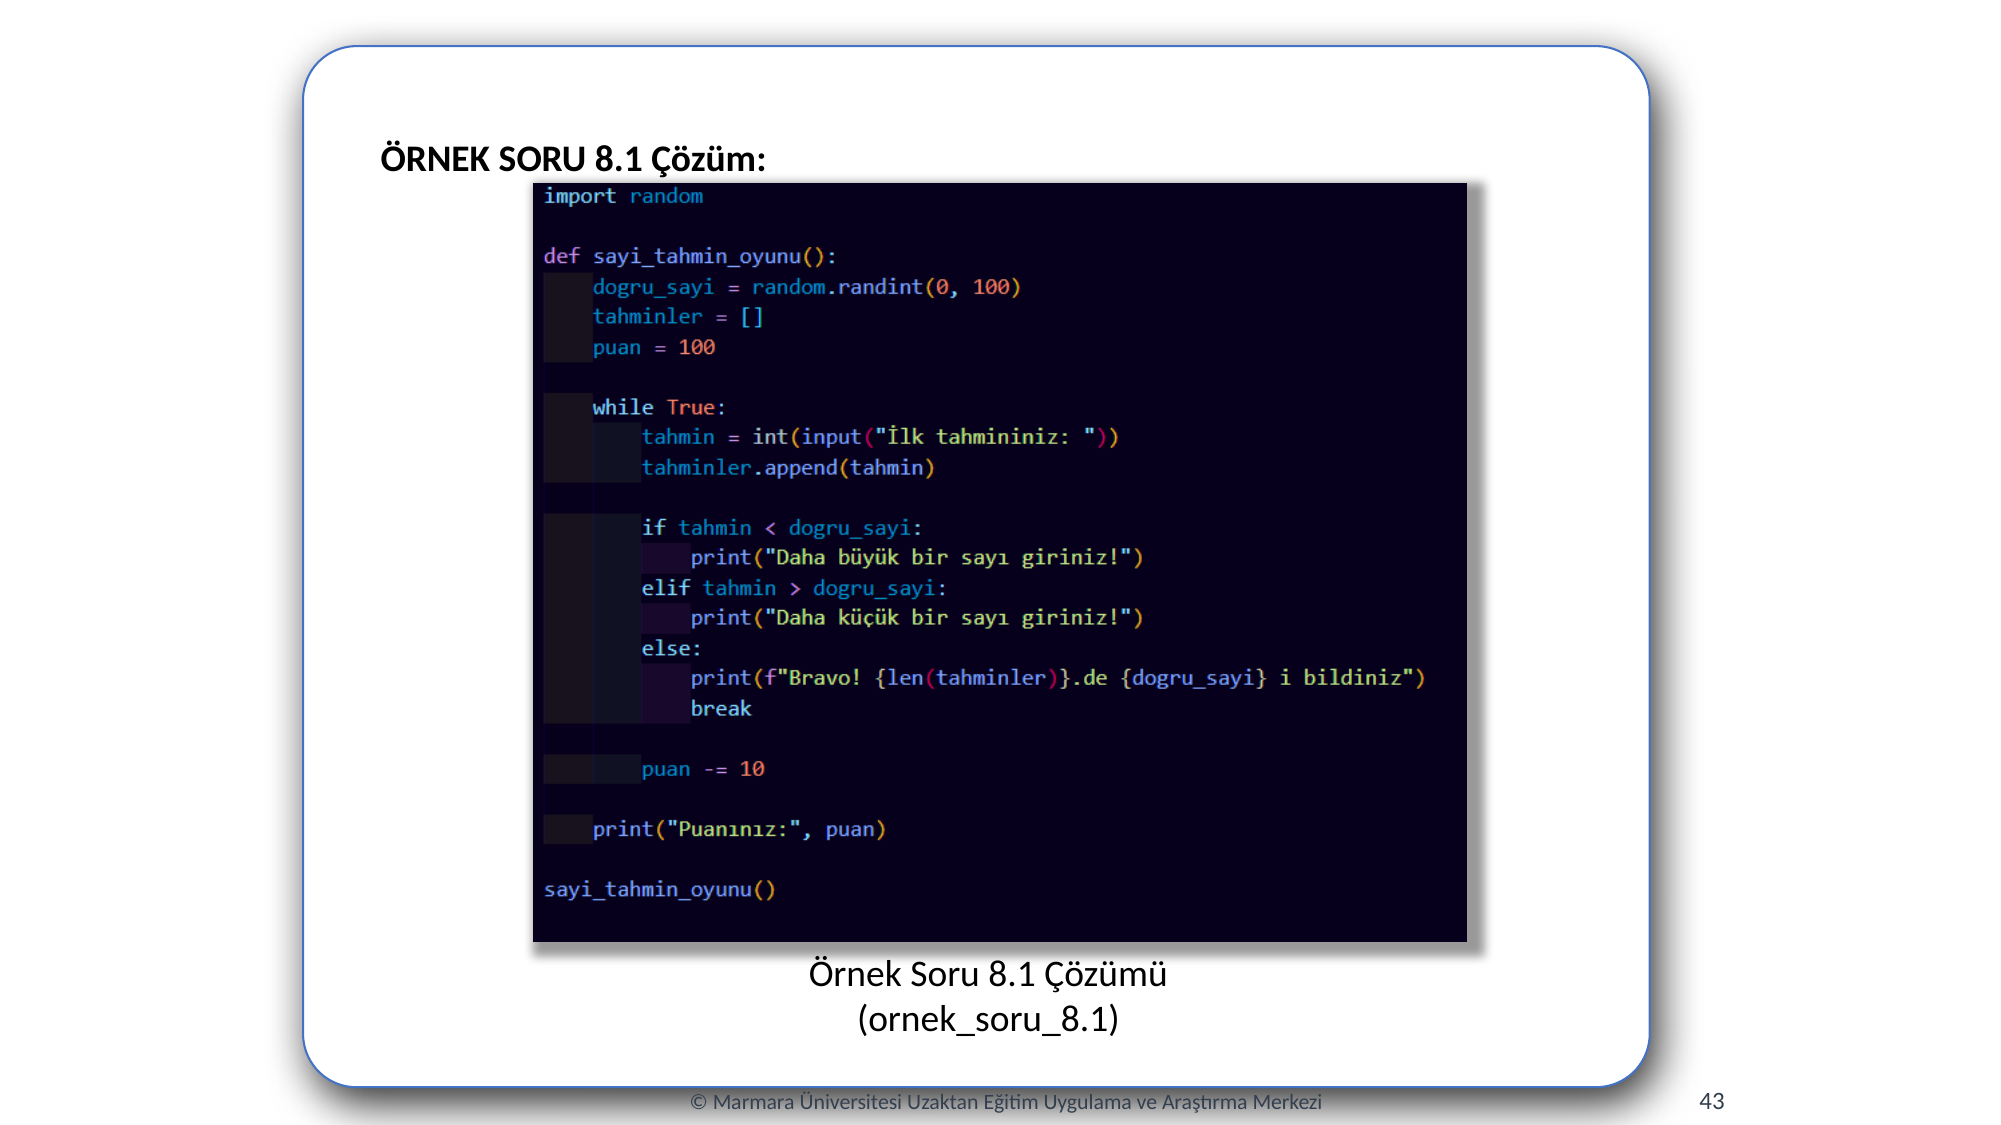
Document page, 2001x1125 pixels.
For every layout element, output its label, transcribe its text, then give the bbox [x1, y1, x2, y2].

text_box ÖRNEK SORU 8.1 Çözüm: [365, 126, 1611, 186]
picture [533, 183, 1467, 942]
slide_number 43 [1389, 1069, 1740, 1125]
footer © Marmara Üniversitesi Uzaktan Eğitim Uygulama ve Araştırma Merkezi [562, 1070, 1389, 1125]
text_box Örnek Soru 8.1 Çözümü (ornek_soru_8.1) [722, 942, 1255, 1047]
text_box [302, 45, 1651, 1089]
